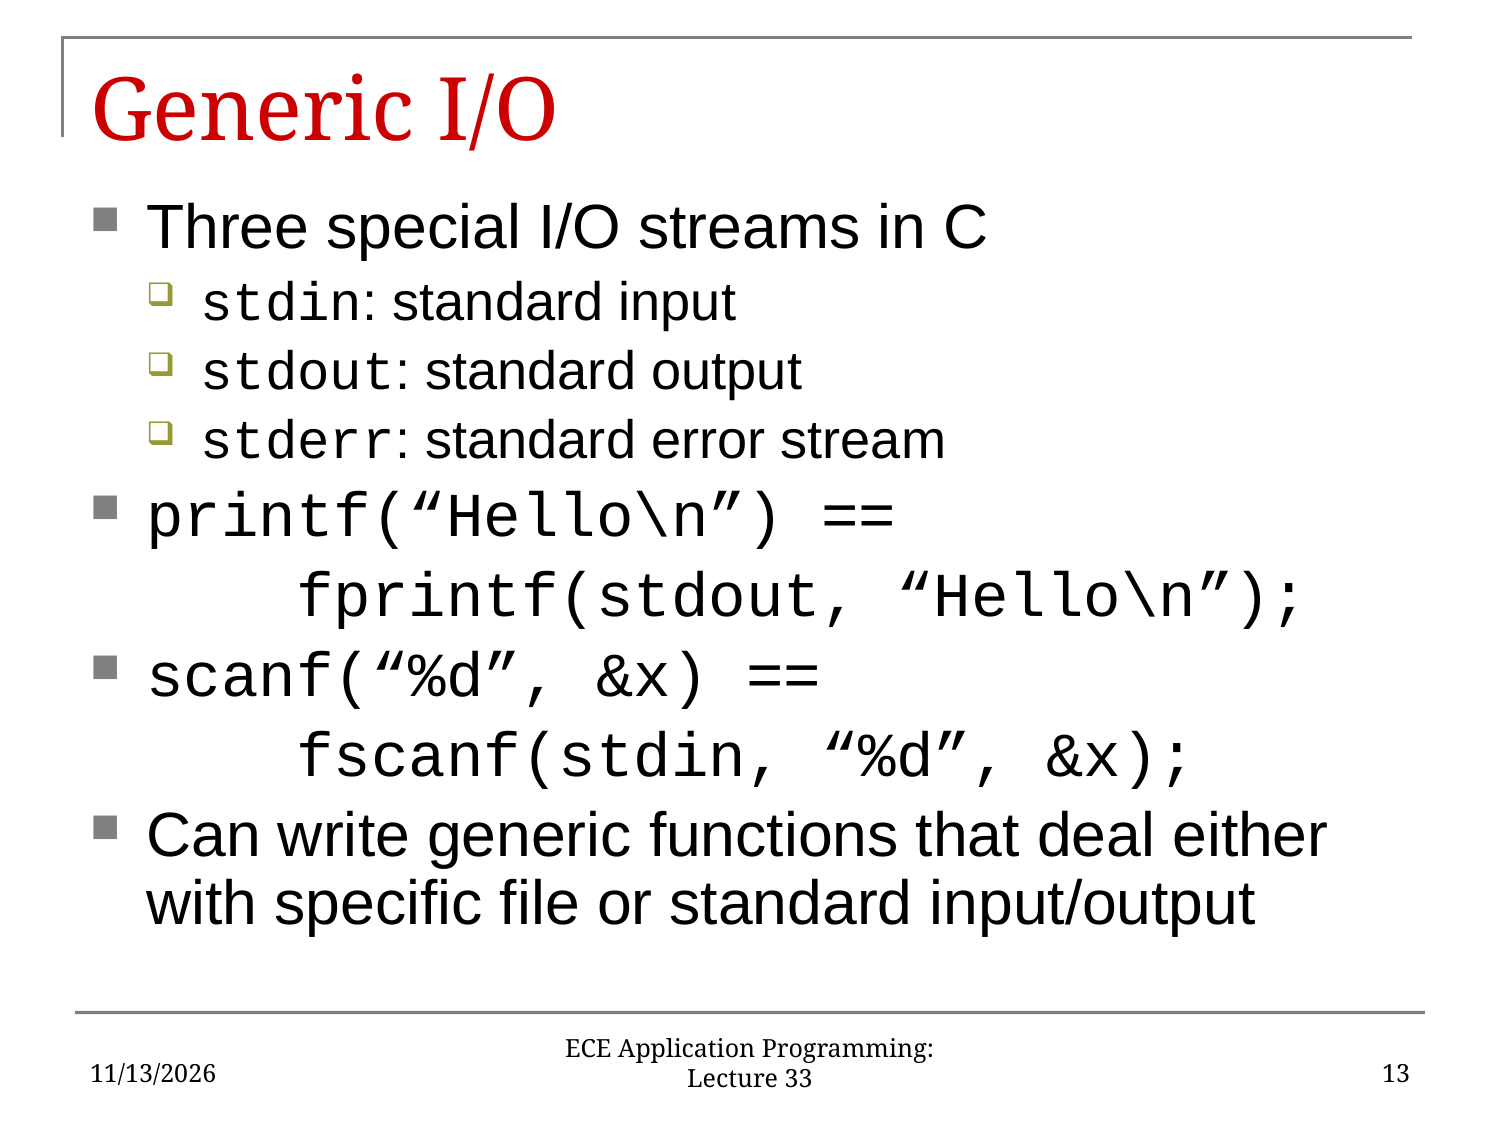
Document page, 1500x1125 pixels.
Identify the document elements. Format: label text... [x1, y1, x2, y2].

title Generic I/O [75, 45, 1425, 163]
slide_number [74, 1023, 426, 1100]
list Three special I/O streams in C stdin: standard input stdout: standard output stderr: standard error stream printf(“Hello\n”) == fprintf(stdout, “Hello\n”); scanf(“%d”, &x) == fscanf(stdin, “%d”, &x); Can write generic functions that deal either with specific file or standard input/output [75, 187, 1425, 1006]
slide_number 13 [1074, 1023, 1426, 1100]
footer ECE Application Programming: Lecture 33 [512, 1024, 988, 1101]
